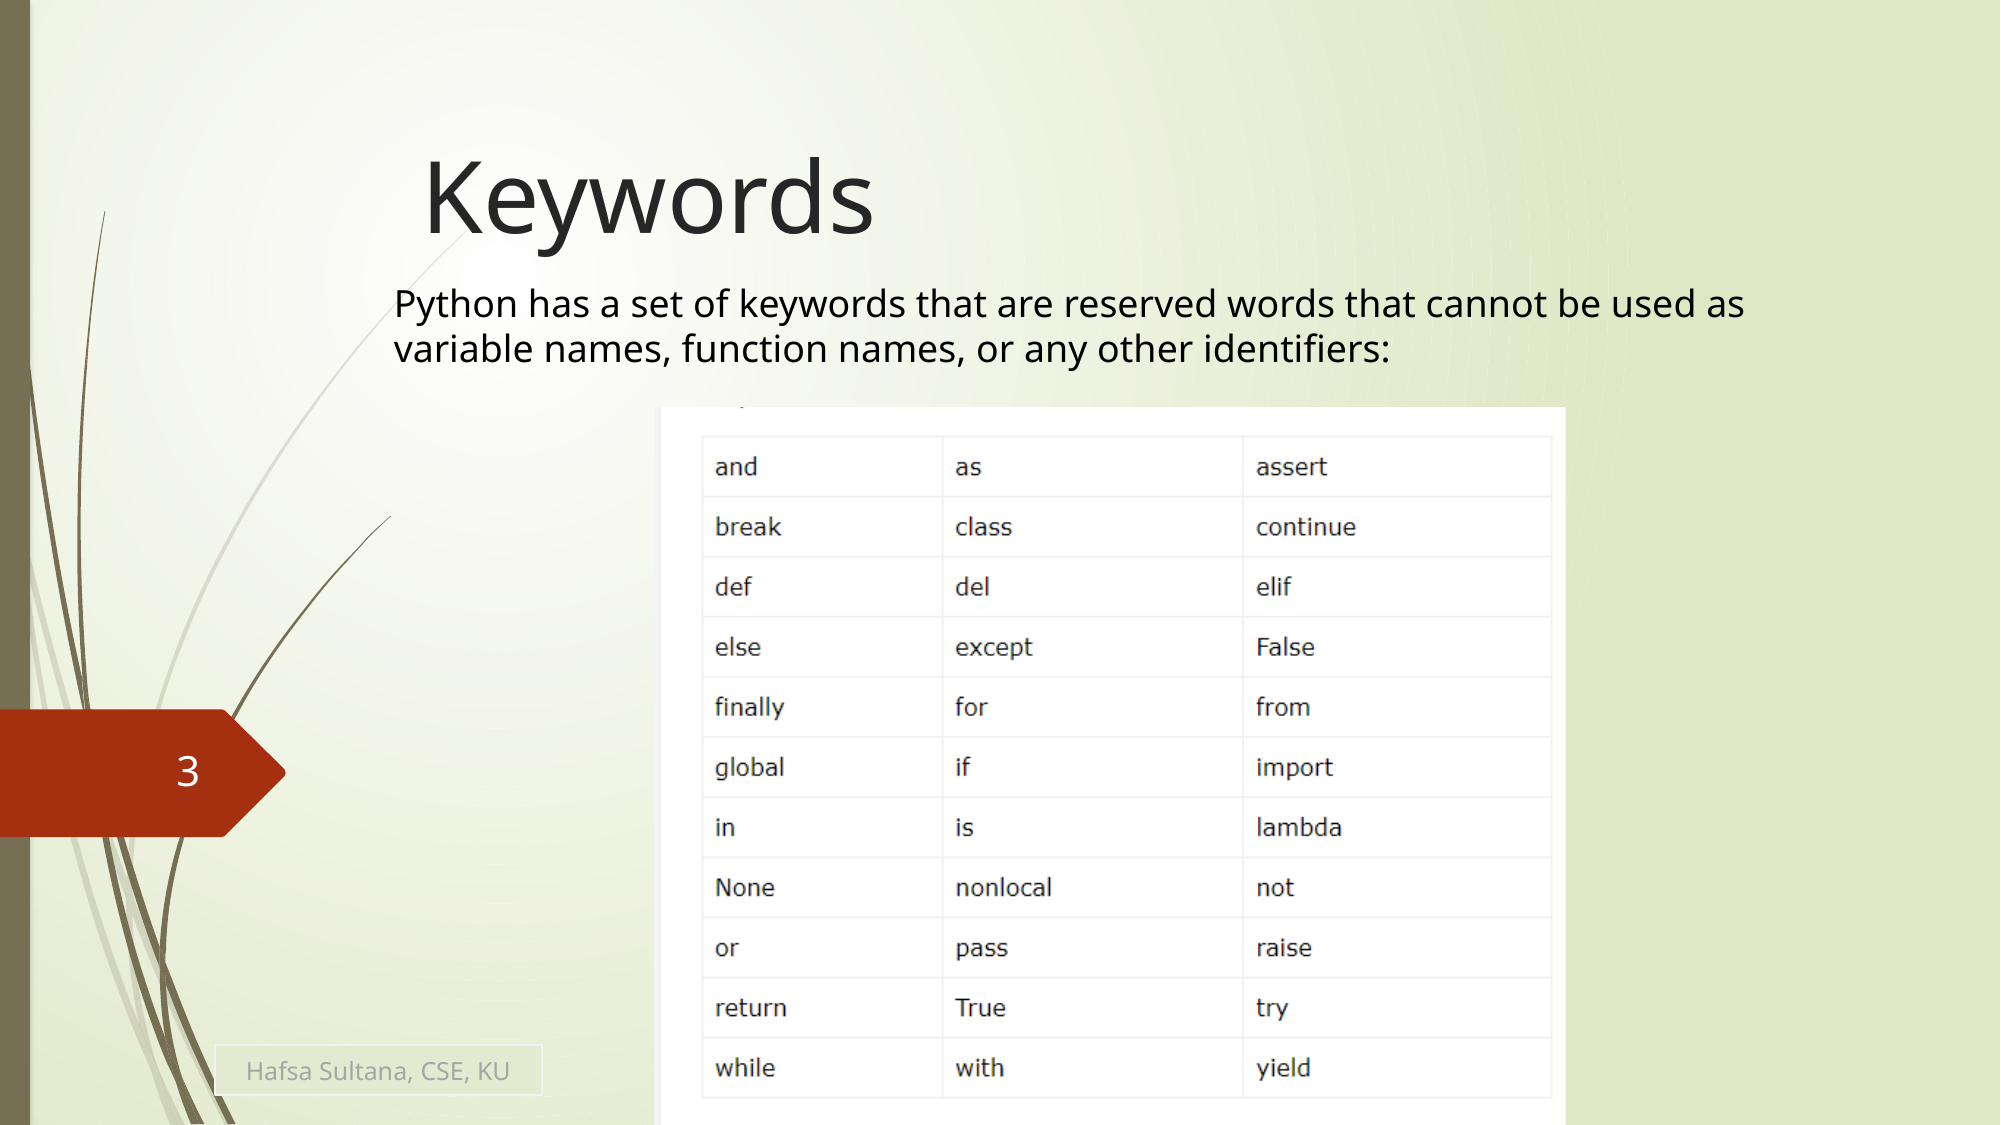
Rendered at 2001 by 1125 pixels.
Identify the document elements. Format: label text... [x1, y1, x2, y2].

slide_number 3 [87, 743, 216, 803]
subtitle Python has a set of keywords that are reserved words that cannot be used as variable names, function names, or any other identifiers: [378, 272, 1842, 408]
picture [653, 407, 1566, 1125]
title Keywords [406, 0, 1869, 261]
text_box Hafsa Sultana, CSE, KU [214, 1044, 543, 1096]
